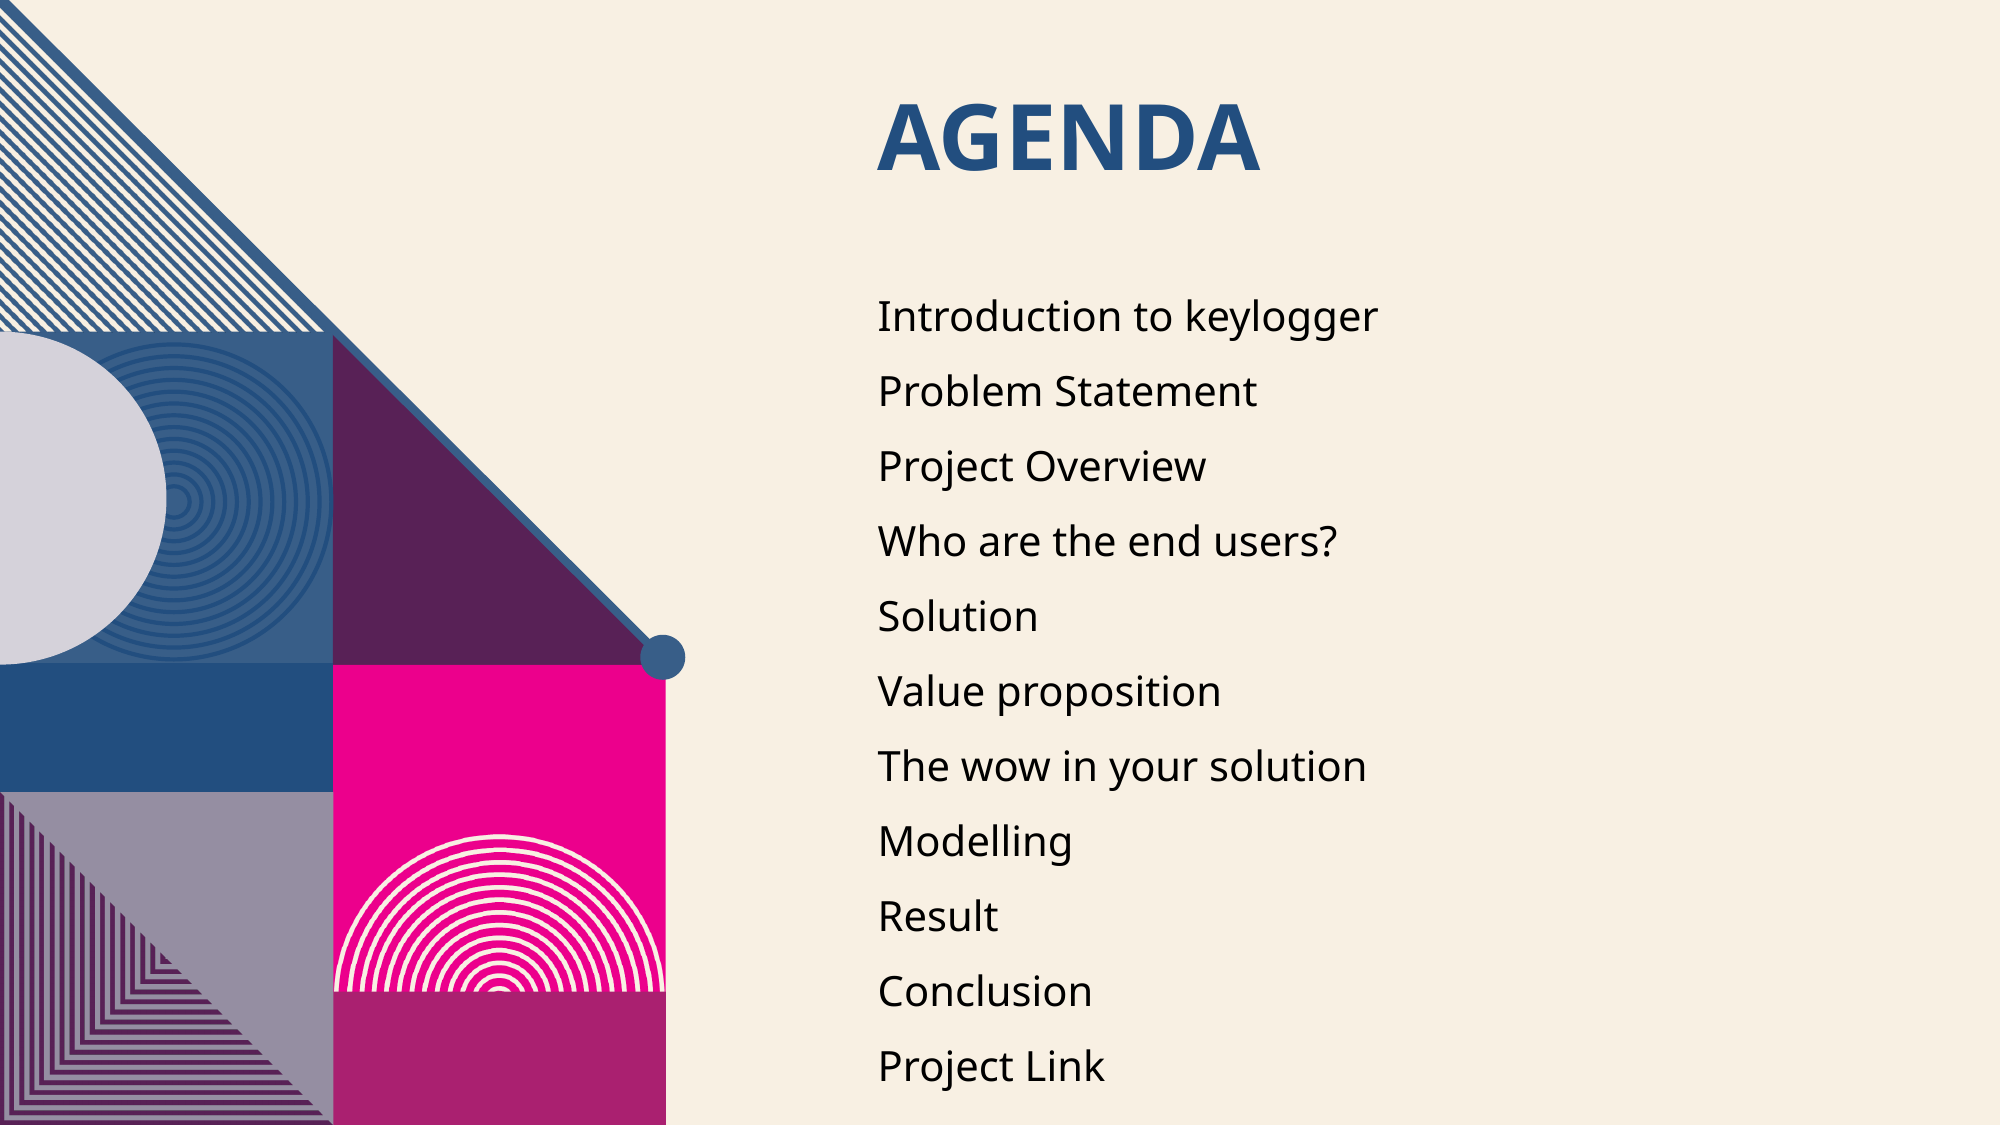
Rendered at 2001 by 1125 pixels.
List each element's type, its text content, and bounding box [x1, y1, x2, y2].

picture [0, 4, 330, 333]
picture [0, 792, 333, 1125]
picture [10, 0, 332, 321]
list Introduction to keylogger Problem Statement Project Overview Who are the end users? Solution Value proposition The wow in your solution Modelling Result Conclusion Project Link [862, 257, 1984, 1004]
title Agenda [862, 16, 1903, 198]
picture [334, 834, 665, 991]
